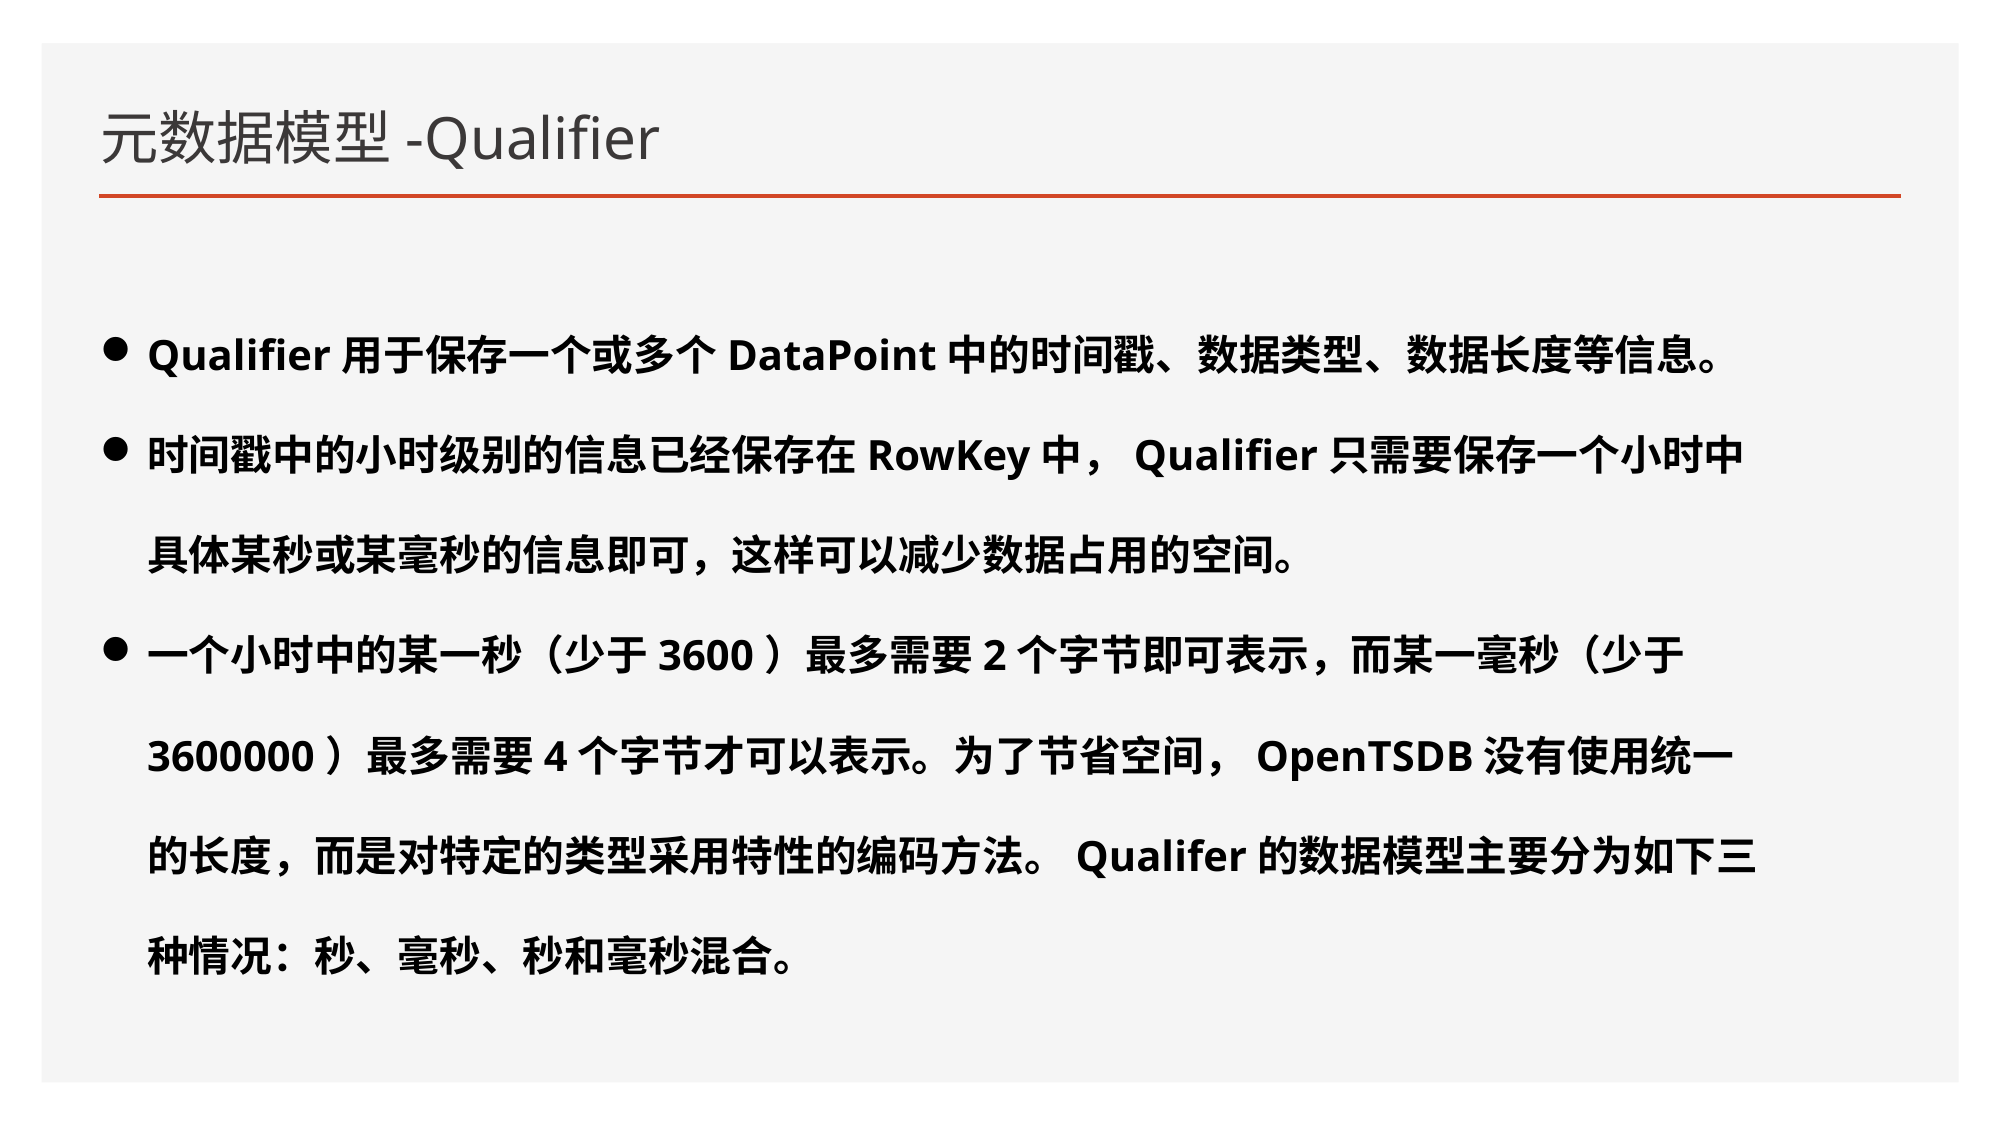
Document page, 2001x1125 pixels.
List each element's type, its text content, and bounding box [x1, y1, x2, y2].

text_box Qualifier用于保存一个或多个DataPoint中的时间戳、数据类型、数据长度等信息。 时间戳中的小时级别的信息已经保存在RowKey中，Qualifier只需要保存一个小时中具体某秒或某毫秒的信息即可，这样可以减少数据占用的空间。 一个小时中的某一秒（少于3600）最多需要2个字节即可表示，而某一毫秒（少于3600000）最多需要4个字节才可以表示。为了节省空间，OpenTSDB没有使用统一的长度，而是对特定的类型采用特性的编码方法。Qualifer的数据模型主要分为如下三种情况：秒、毫秒、秒和毫秒混合。 [85, 271, 1777, 987]
title 元数据模型-Qualifier [85, 73, 1214, 179]
